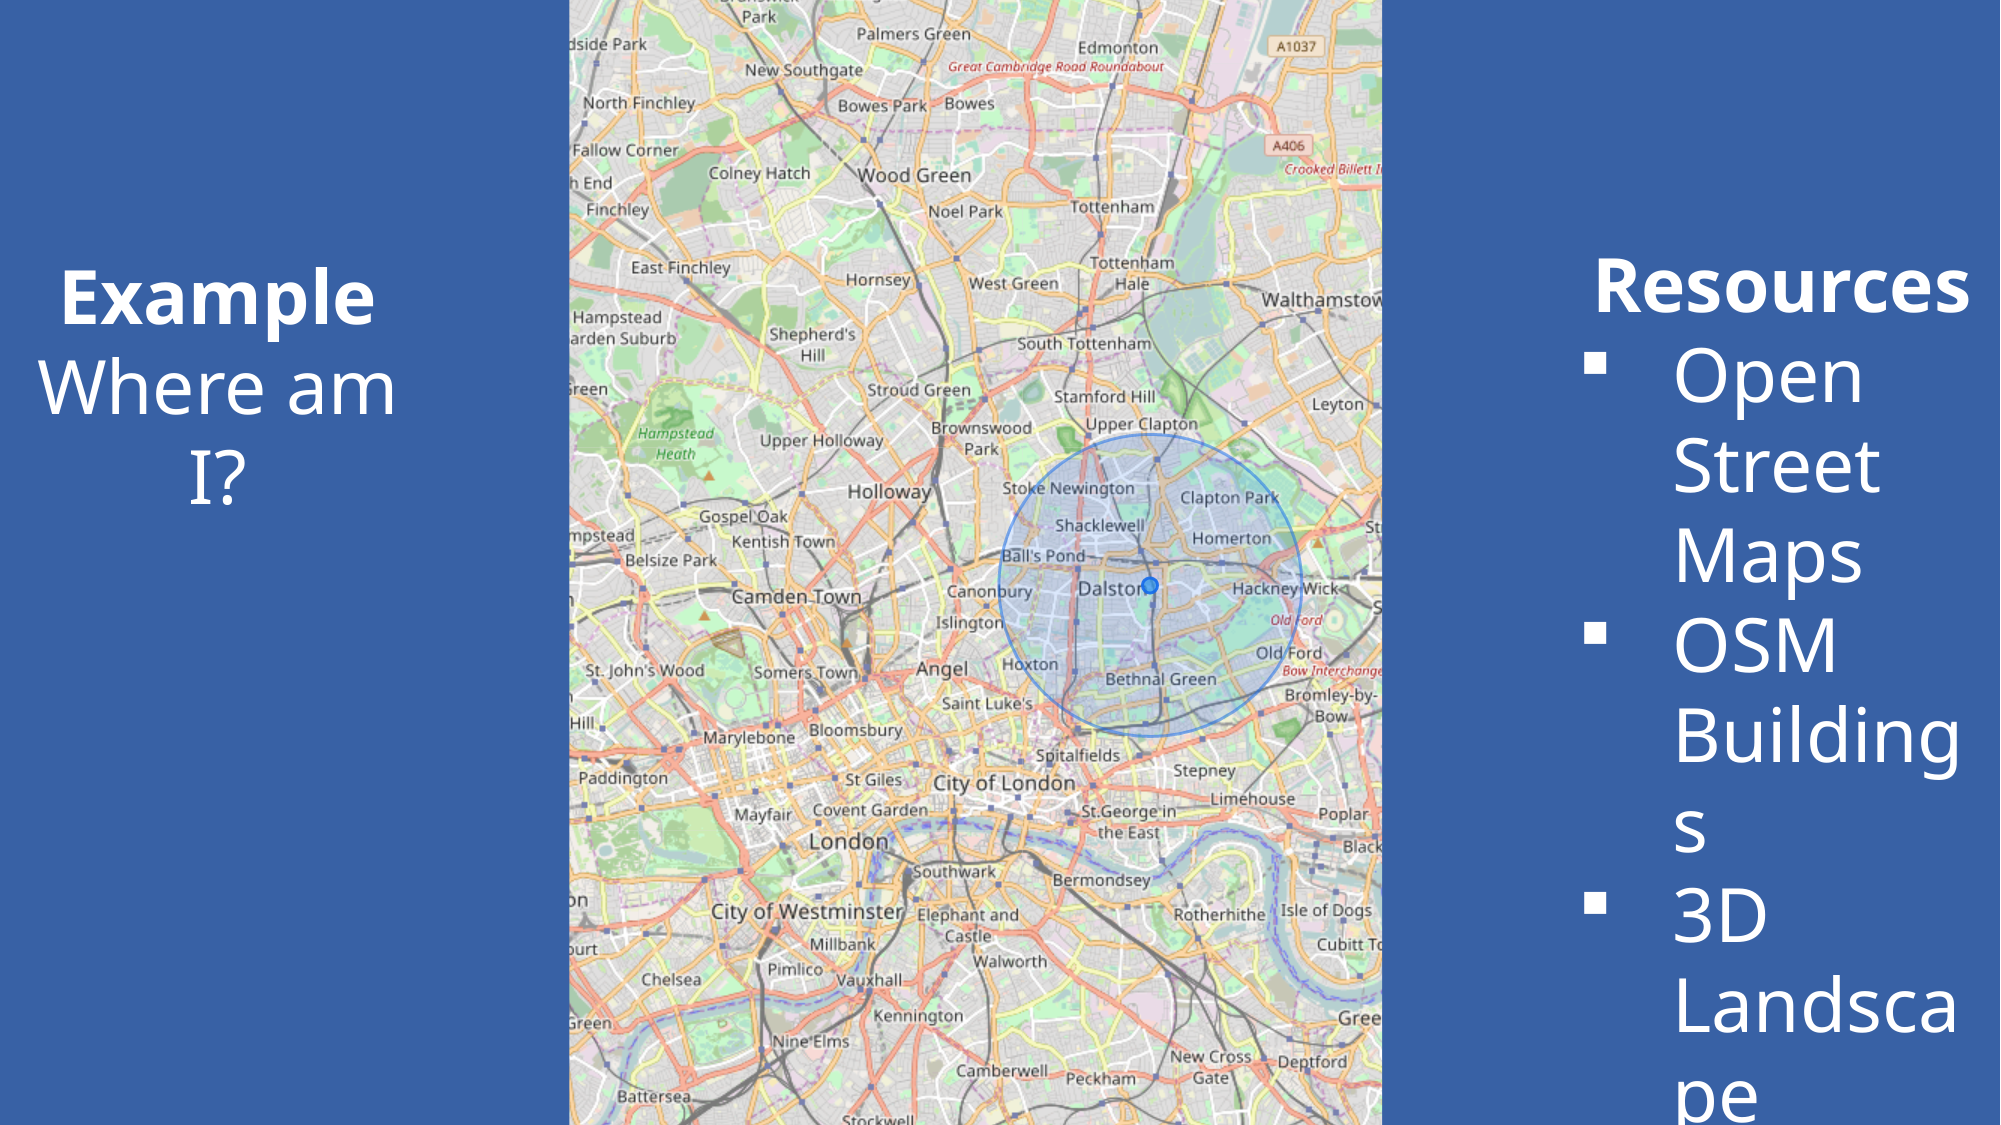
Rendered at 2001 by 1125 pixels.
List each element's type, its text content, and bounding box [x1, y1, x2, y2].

text_box [1383, 0, 2000, 1125]
picture [569, 0, 1383, 1125]
text_box Example Where am I? [0, 242, 438, 528]
text_box Resources Open Street Maps OSM Buildings 3D Landscape [1563, 230, 2000, 1125]
text_box [0, 0, 569, 1125]
